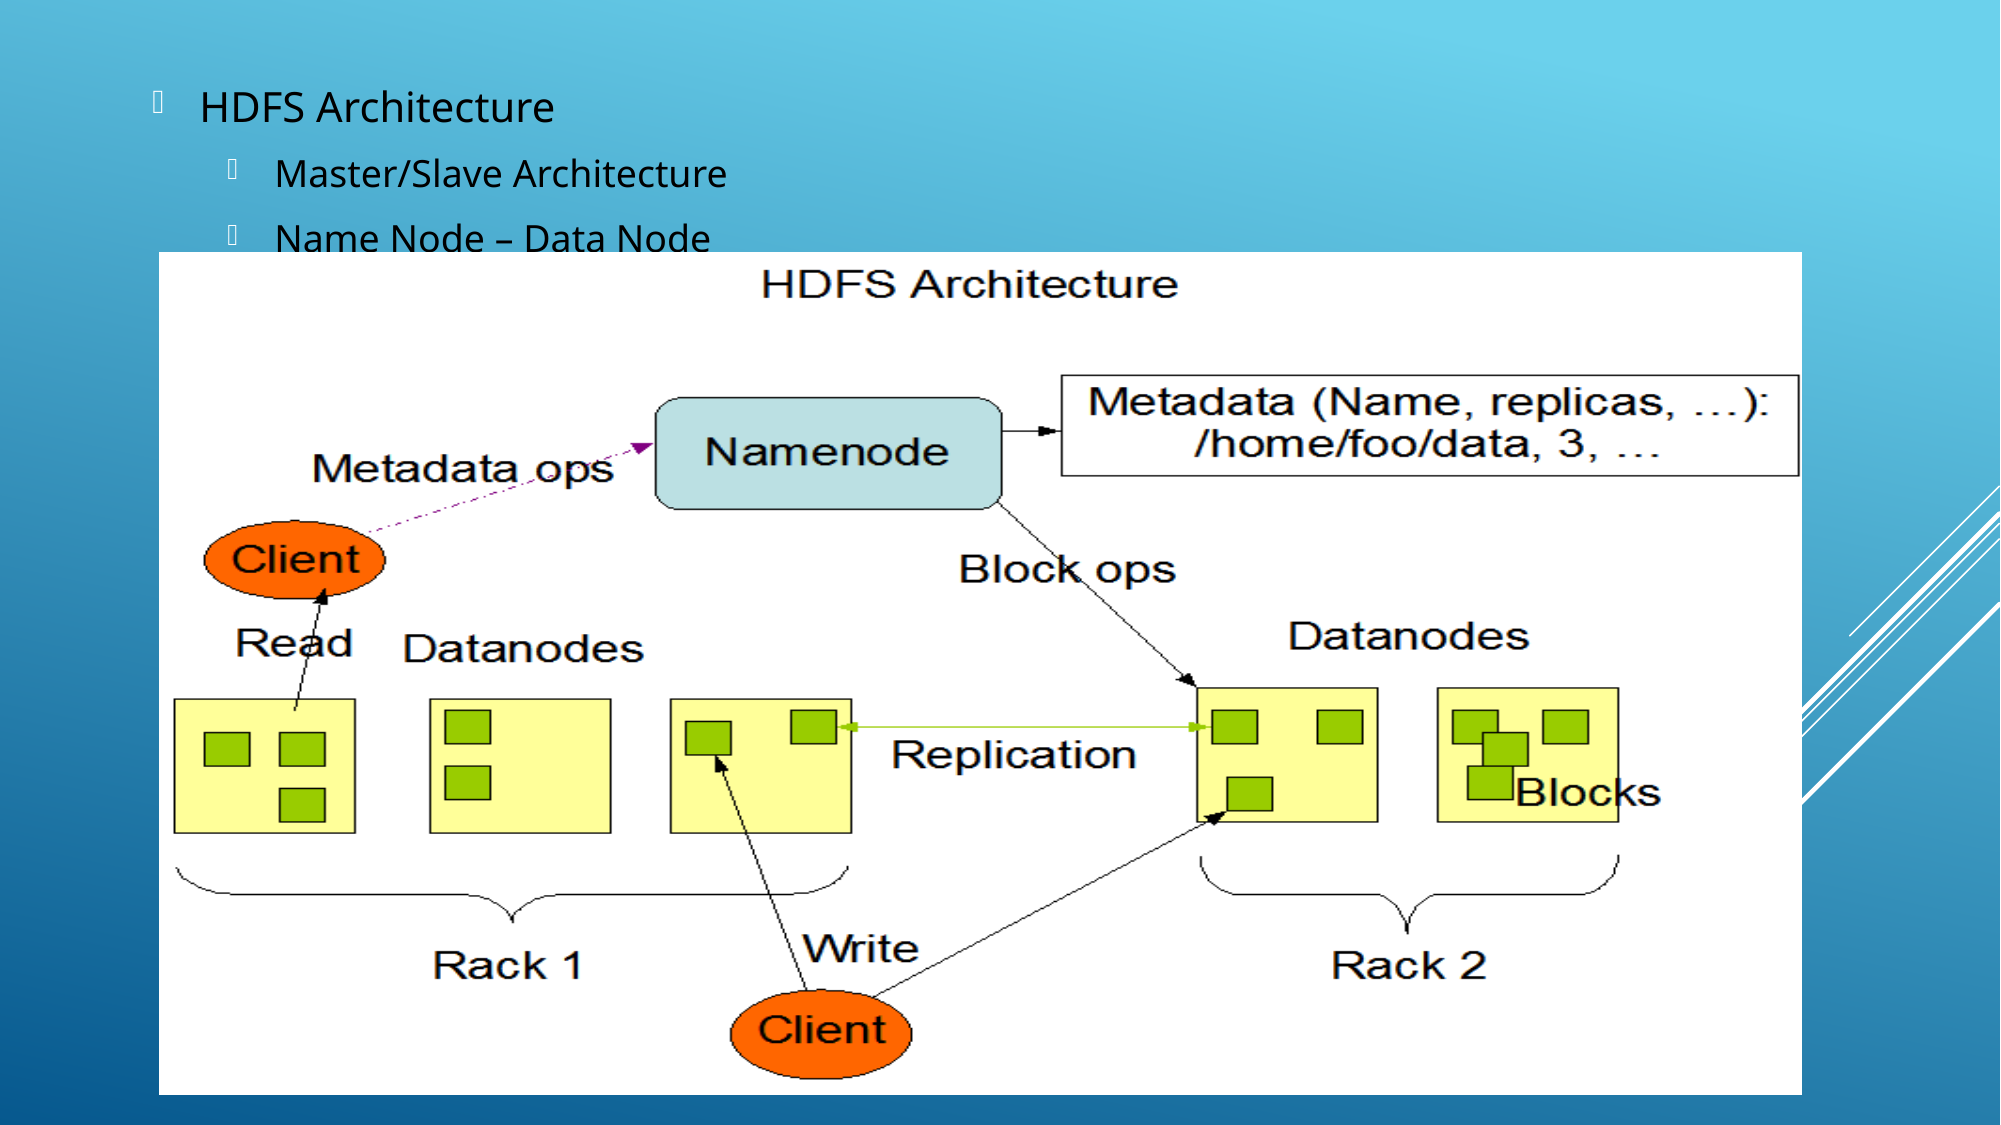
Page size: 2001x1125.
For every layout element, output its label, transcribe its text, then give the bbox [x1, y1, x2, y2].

picture [159, 252, 1802, 1095]
list HDFS Architecture Master/Slave Architecture Name Node – Data Node [137, 72, 1863, 1014]
